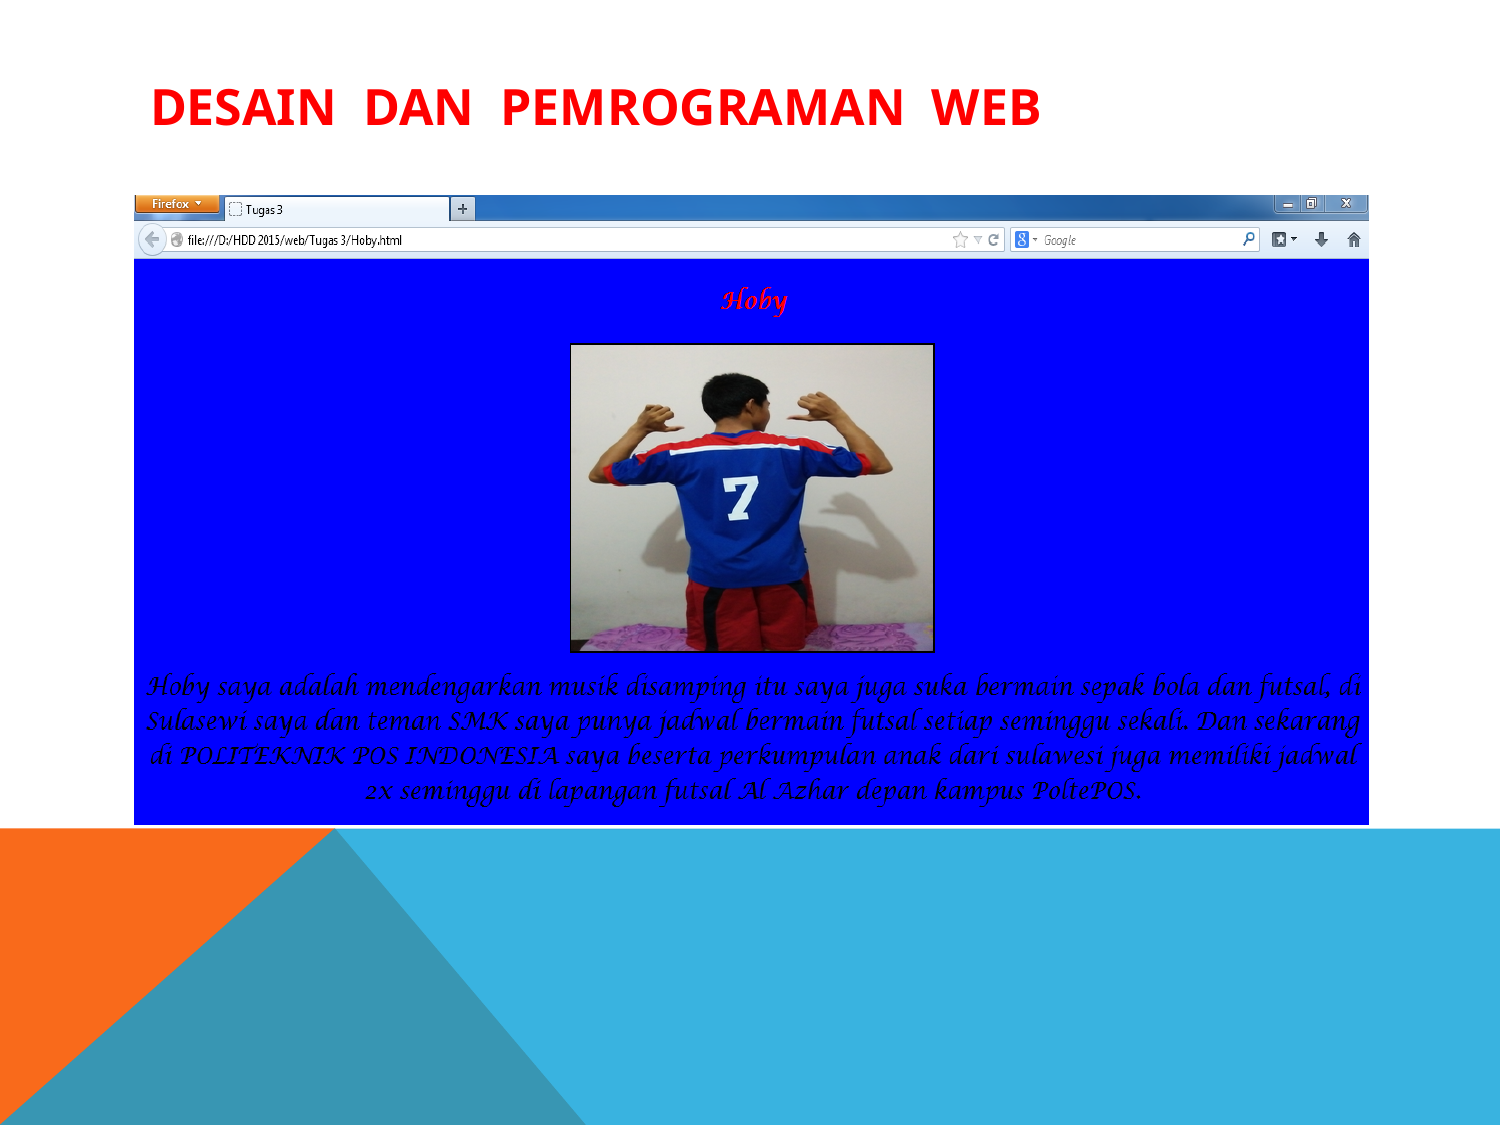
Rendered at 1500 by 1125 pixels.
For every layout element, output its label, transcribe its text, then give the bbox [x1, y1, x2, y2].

title Desain Dan Pemrograman WEB [135, 60, 1369, 150]
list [134, 194, 1369, 826]
